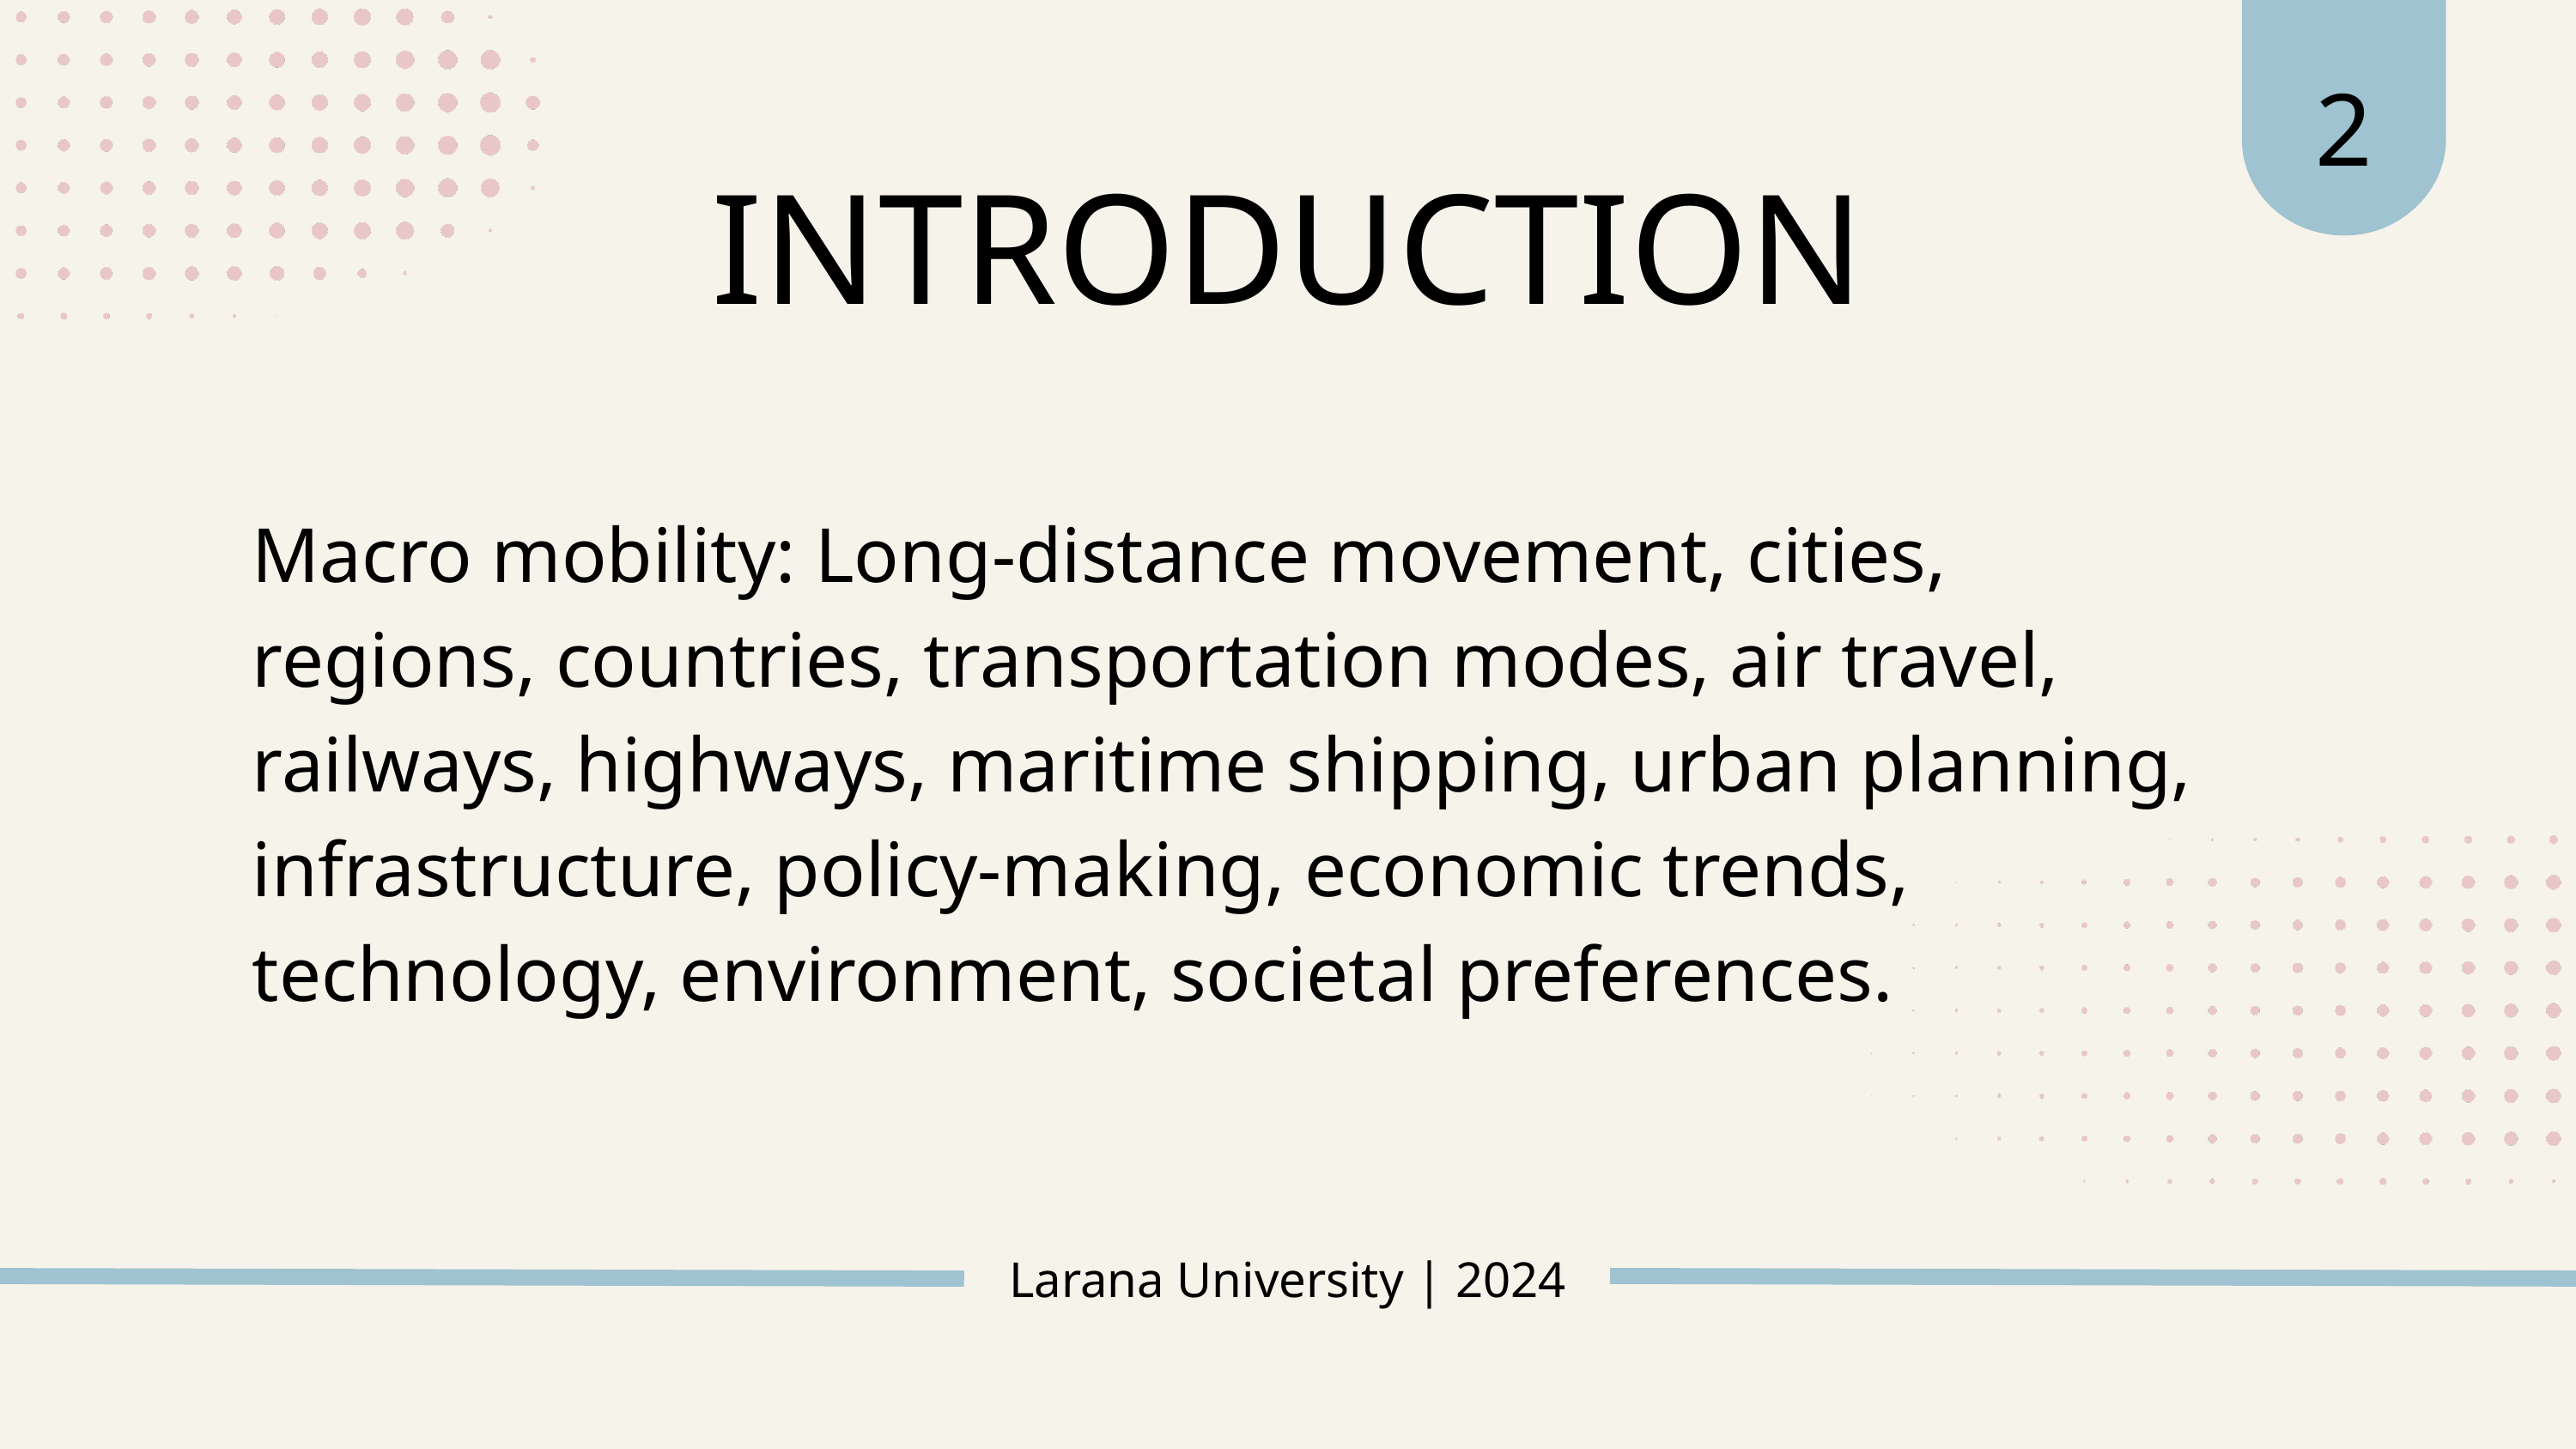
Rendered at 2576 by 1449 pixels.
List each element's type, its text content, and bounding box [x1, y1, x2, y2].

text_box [2233, 0, 2455, 236]
text_box Macro mobility: Long-distance movement, cities, regions, countries, transportation modes, air travel, railways, highways, maritime shipping, urban planning, infrastructure, policy-making, economic trends, technology, environment, societal preferences. [252, 493, 2234, 1016]
text_box INTRODUCTION [359, 122, 2216, 336]
text_box Larana University | 2024 [803, 1239, 1773, 1307]
text_box [1828, 835, 2576, 1185]
text_box [0, 0, 540, 319]
